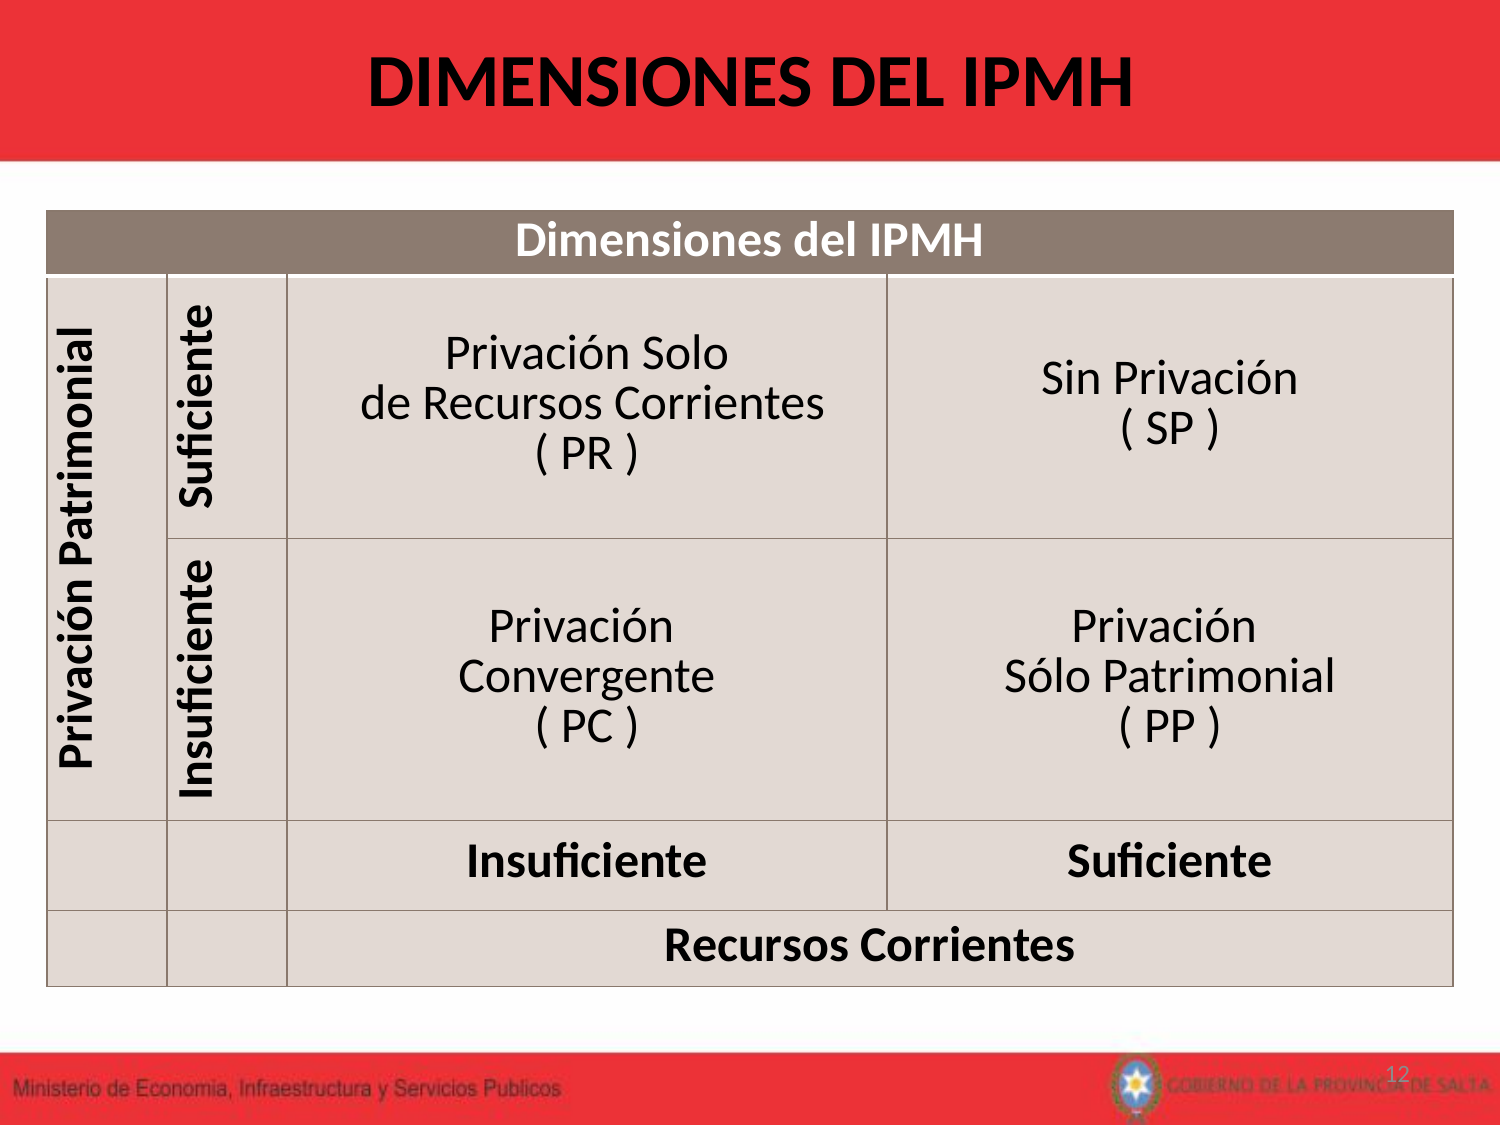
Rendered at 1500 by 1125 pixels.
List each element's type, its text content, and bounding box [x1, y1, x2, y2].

table_cell Recursos Corrientes [288, 911, 1452, 986]
title DIMENSIONES DEL IPMH [2, 3, 1500, 149]
table_cell Suficiente [168, 278, 286, 538]
table_cell Insuficiente [168, 539, 286, 820]
table_cell Privación Solo de Recursos Corrientes ( PR ) [288, 278, 886, 538]
table_cell [48, 821, 166, 910]
picture [0, 0, 1500, 1125]
table_cell Privación Patrimonial [48, 278, 166, 820]
table_header Dimensiones del IPMH [48, 212, 1452, 274]
slide_number 12 [1074, 1042, 1425, 1103]
table_cell Suficiente [888, 821, 1452, 910]
table_cell [48, 911, 166, 986]
table_cell [168, 821, 286, 910]
table_cell Sin Privación ( SP ) [888, 278, 1452, 538]
table_cell Privación Convergente ( PC ) [288, 539, 886, 820]
table_cell Insuficiente [288, 821, 886, 910]
table_cell Privación Sólo Patrimonial ( PP ) [888, 539, 1452, 820]
table_cell [168, 911, 286, 986]
